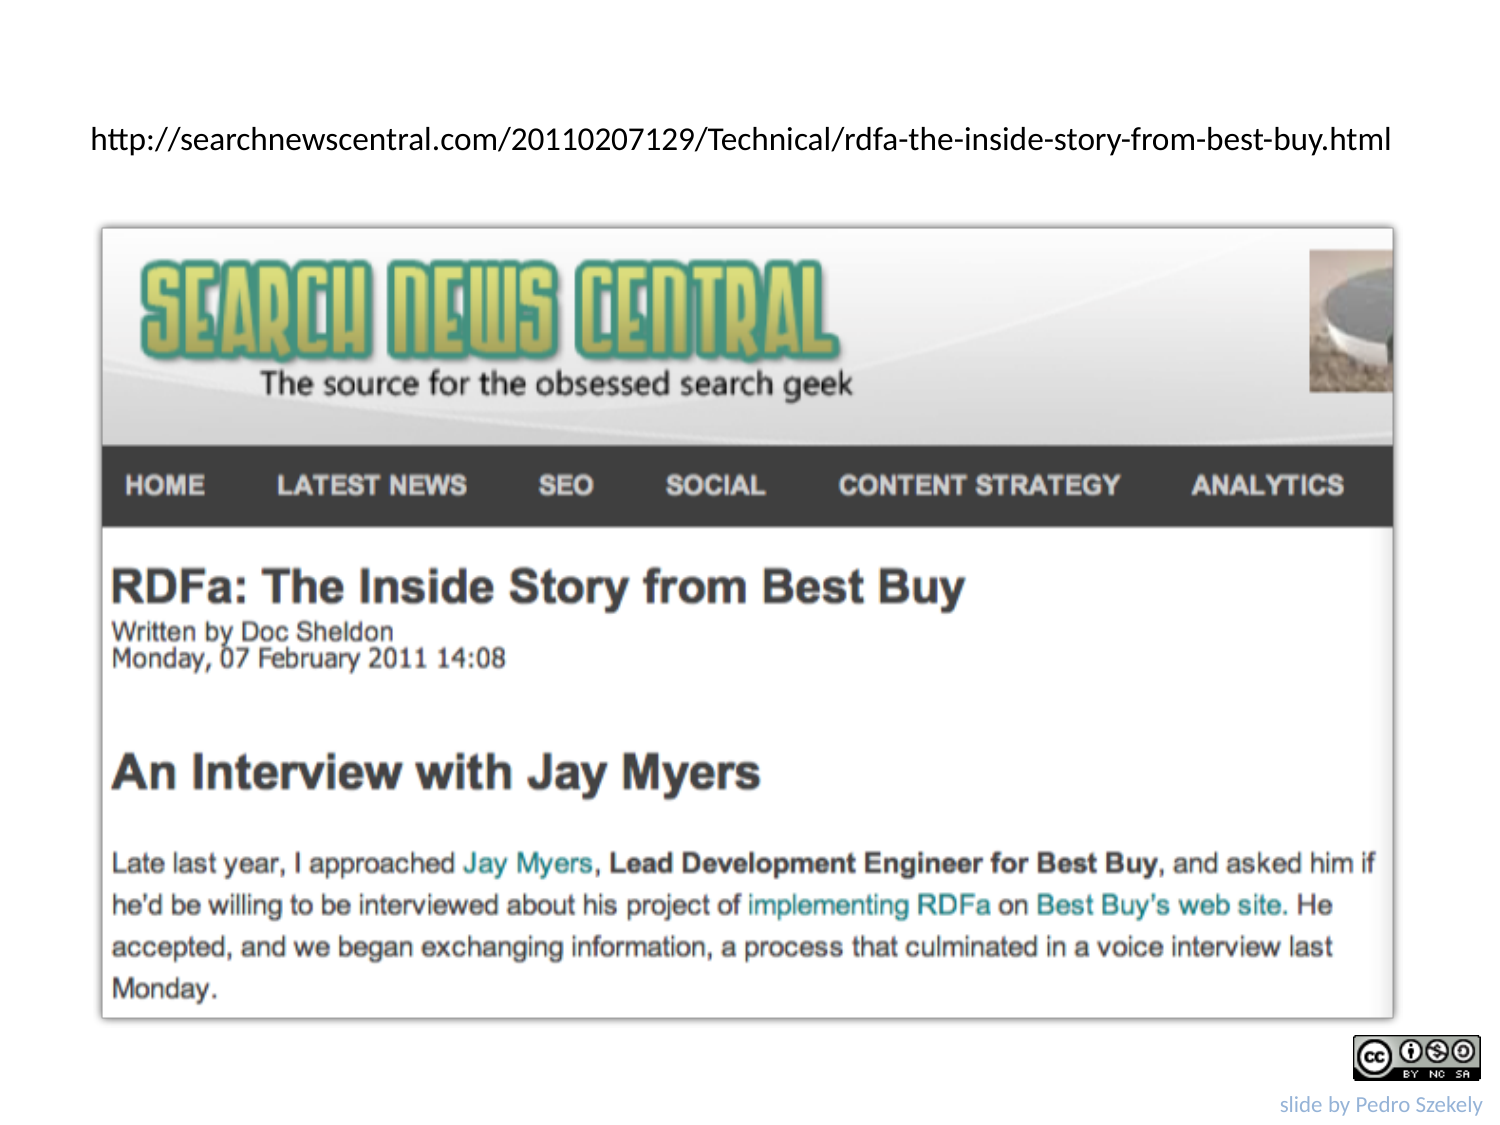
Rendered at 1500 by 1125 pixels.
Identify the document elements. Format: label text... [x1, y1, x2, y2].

picture [92, 218, 1404, 1029]
picture [1352, 1034, 1482, 1081]
text_box http://searchnewscentral.com/20110207129/Technical/rdfa-the-inside-story-from-best-buy.html [25, 110, 1459, 165]
text_box slide by Pedro Szekely [1264, 1082, 1499, 1125]
